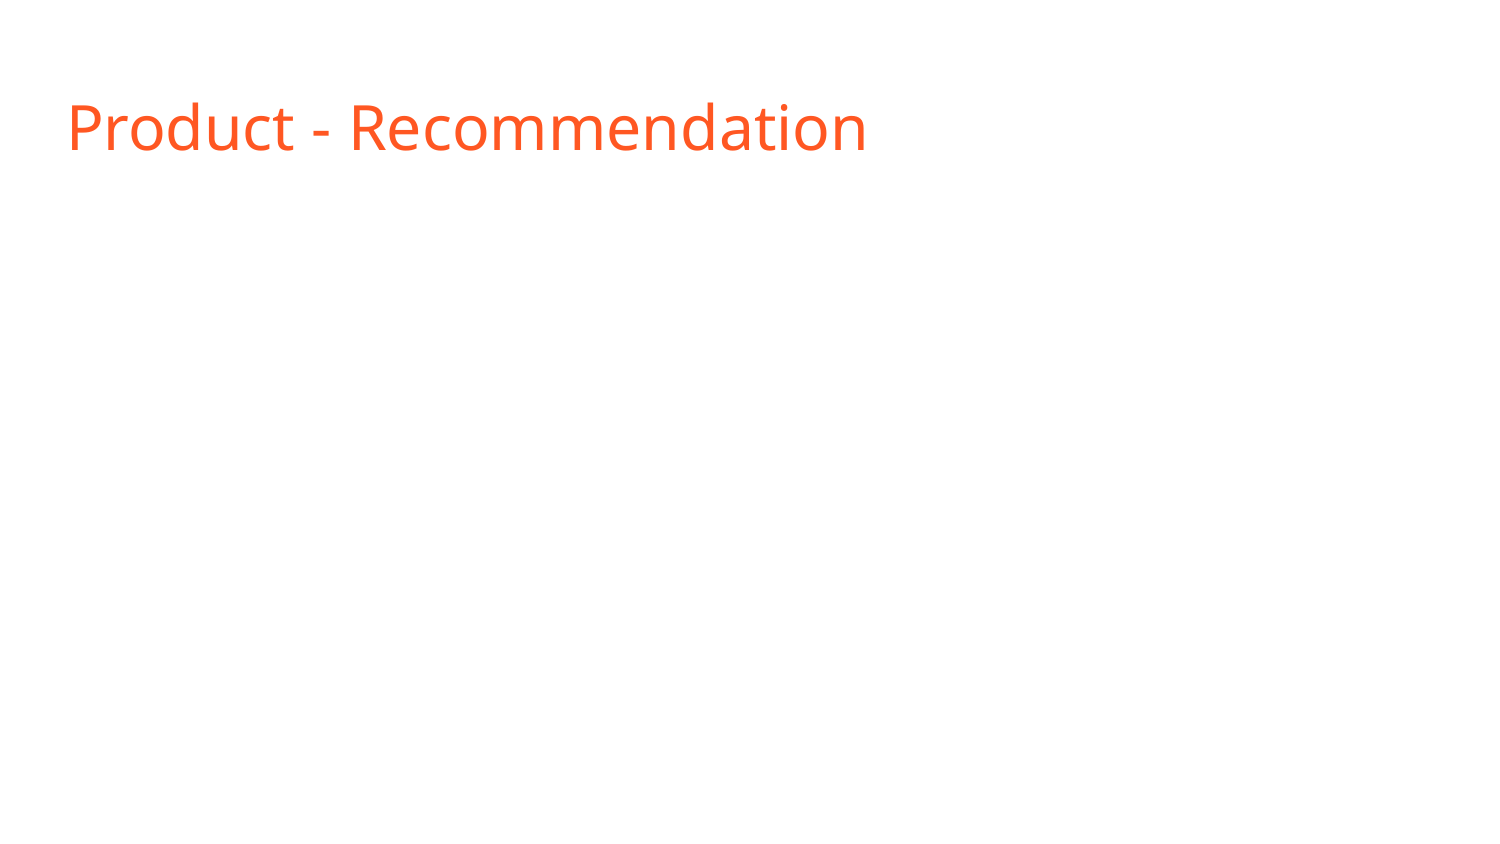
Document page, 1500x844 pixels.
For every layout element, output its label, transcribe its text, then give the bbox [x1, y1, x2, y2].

title Product - Recommendation [51, 72, 1449, 167]
